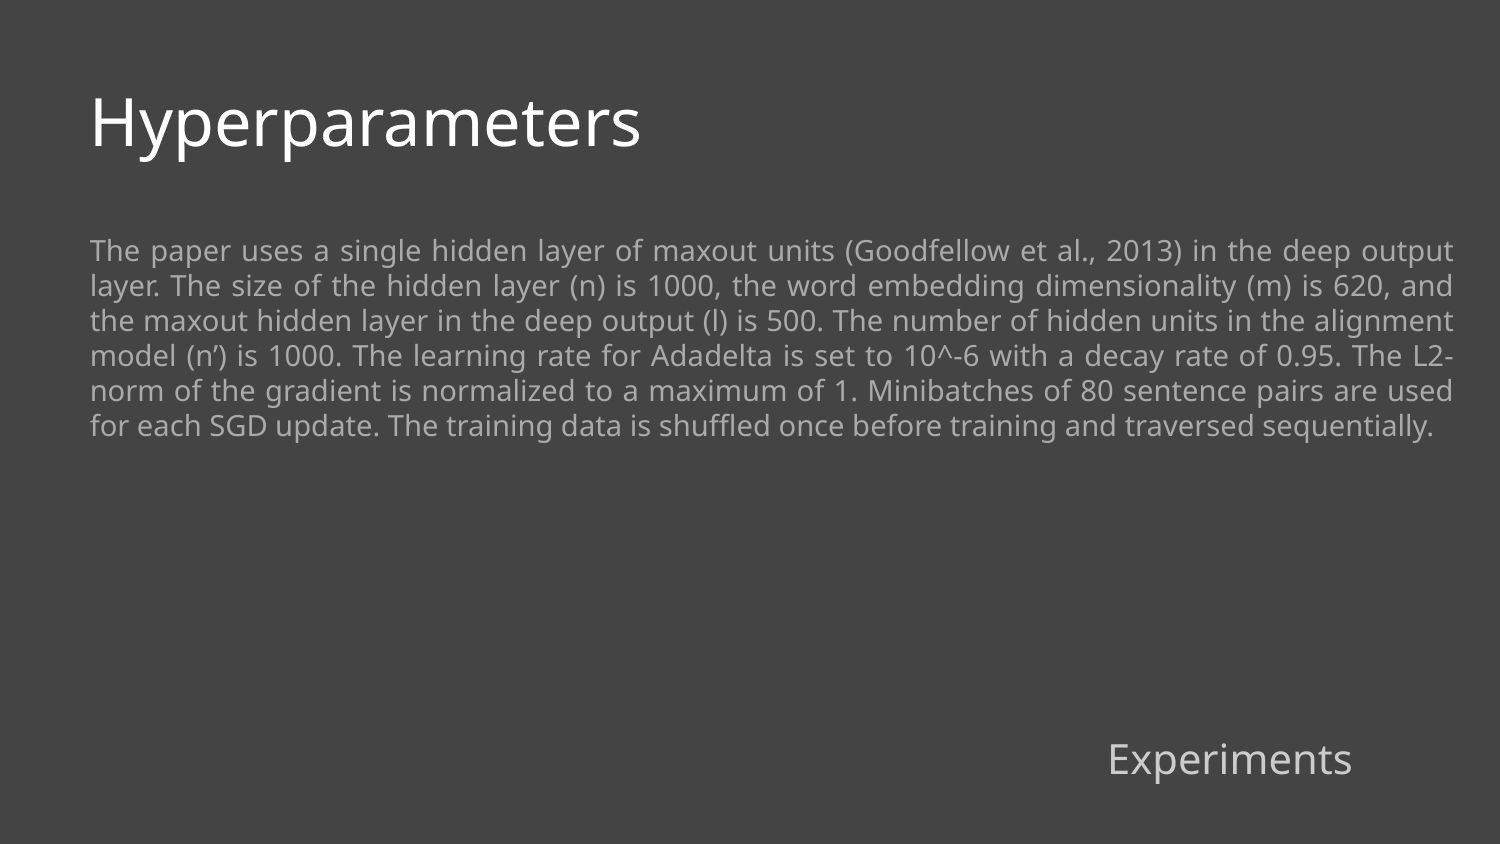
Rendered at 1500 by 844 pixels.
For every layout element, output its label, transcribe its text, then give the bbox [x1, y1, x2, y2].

text_box The paper uses a single hidden layer of maxout units (Goodfellow et al., 2013) in the deep output layer. The size of the hidden layer (n) is 1000, the word embedding dimensionality (m) is 620, and the maxout hidden layer in the deep output (l) is 500. The number of hidden units in the alignment model (n’) is 1000. The learning rate for Adadelta is set to 10^-6 with a decay rate of 0.95. The L2-norm of the gradient is normalized to a maximum of 1. Minibatches of 80 sentence pairs are used for each SGD update. The training data is shuffled once before training and traversed sequentially. [74, 224, 1470, 765]
text_box Experiments [929, 719, 1500, 795]
text_box Hyperparameters [74, 44, 1425, 195]
